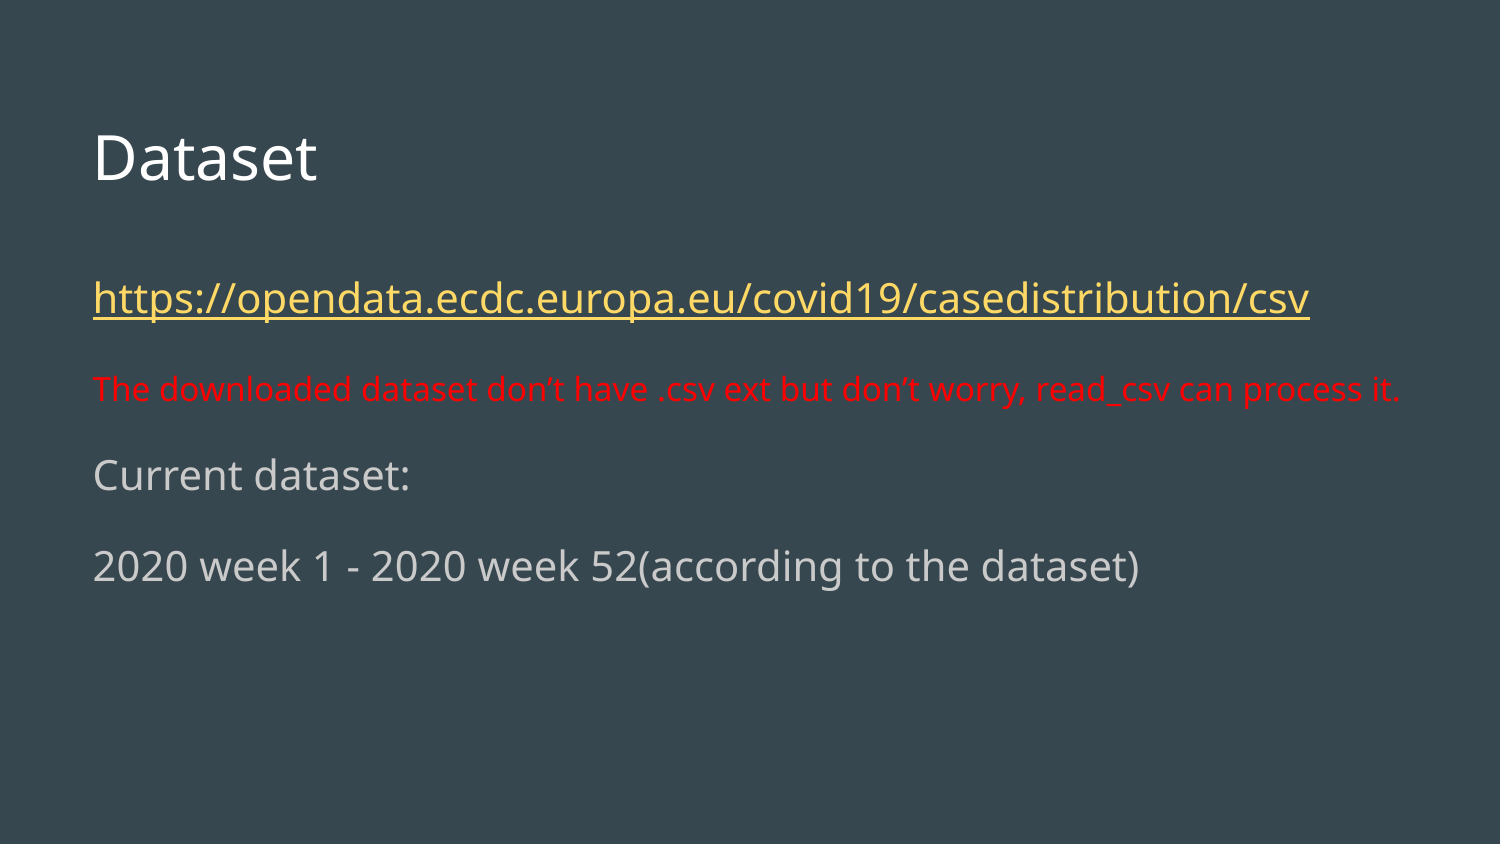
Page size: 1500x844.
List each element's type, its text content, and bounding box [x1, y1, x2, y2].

title Dataset [77, 103, 1476, 198]
list https://opendata.ecdc.europa.eu/covid19/casedistribution/csv The downloaded dataset don’t have .csv ext but don’t worry, read_csv can process it. Current dataset: 2020 week 1 - 2020 week 52(according to the dataset) [77, 248, 1476, 809]
